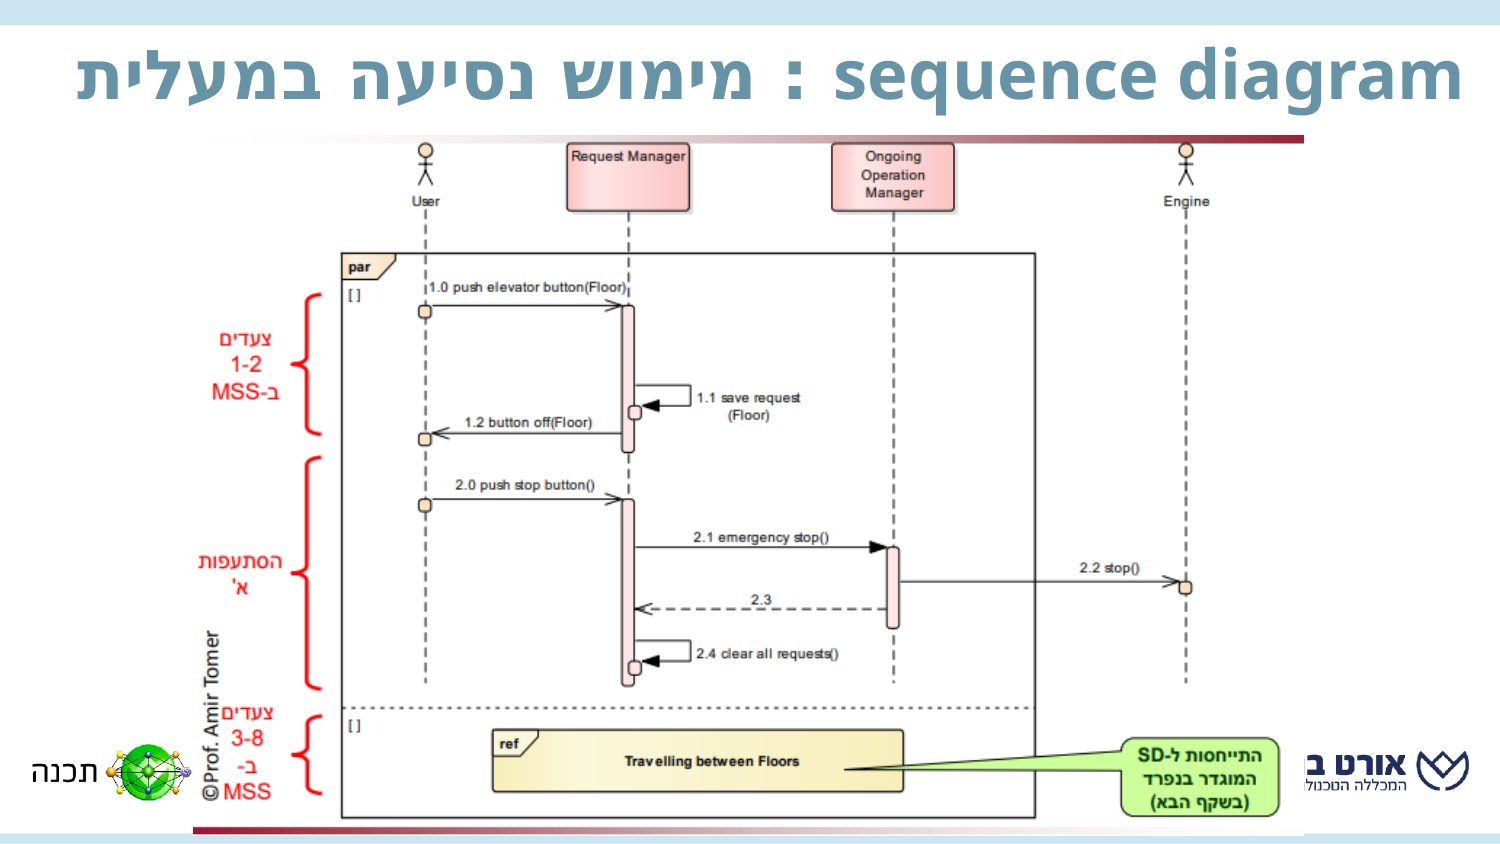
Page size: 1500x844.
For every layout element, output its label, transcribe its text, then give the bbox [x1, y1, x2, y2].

subtitle sequence diagram : מימוש נסיעה במעלית [26, 34, 1477, 124]
picture [0, 135, 1500, 837]
